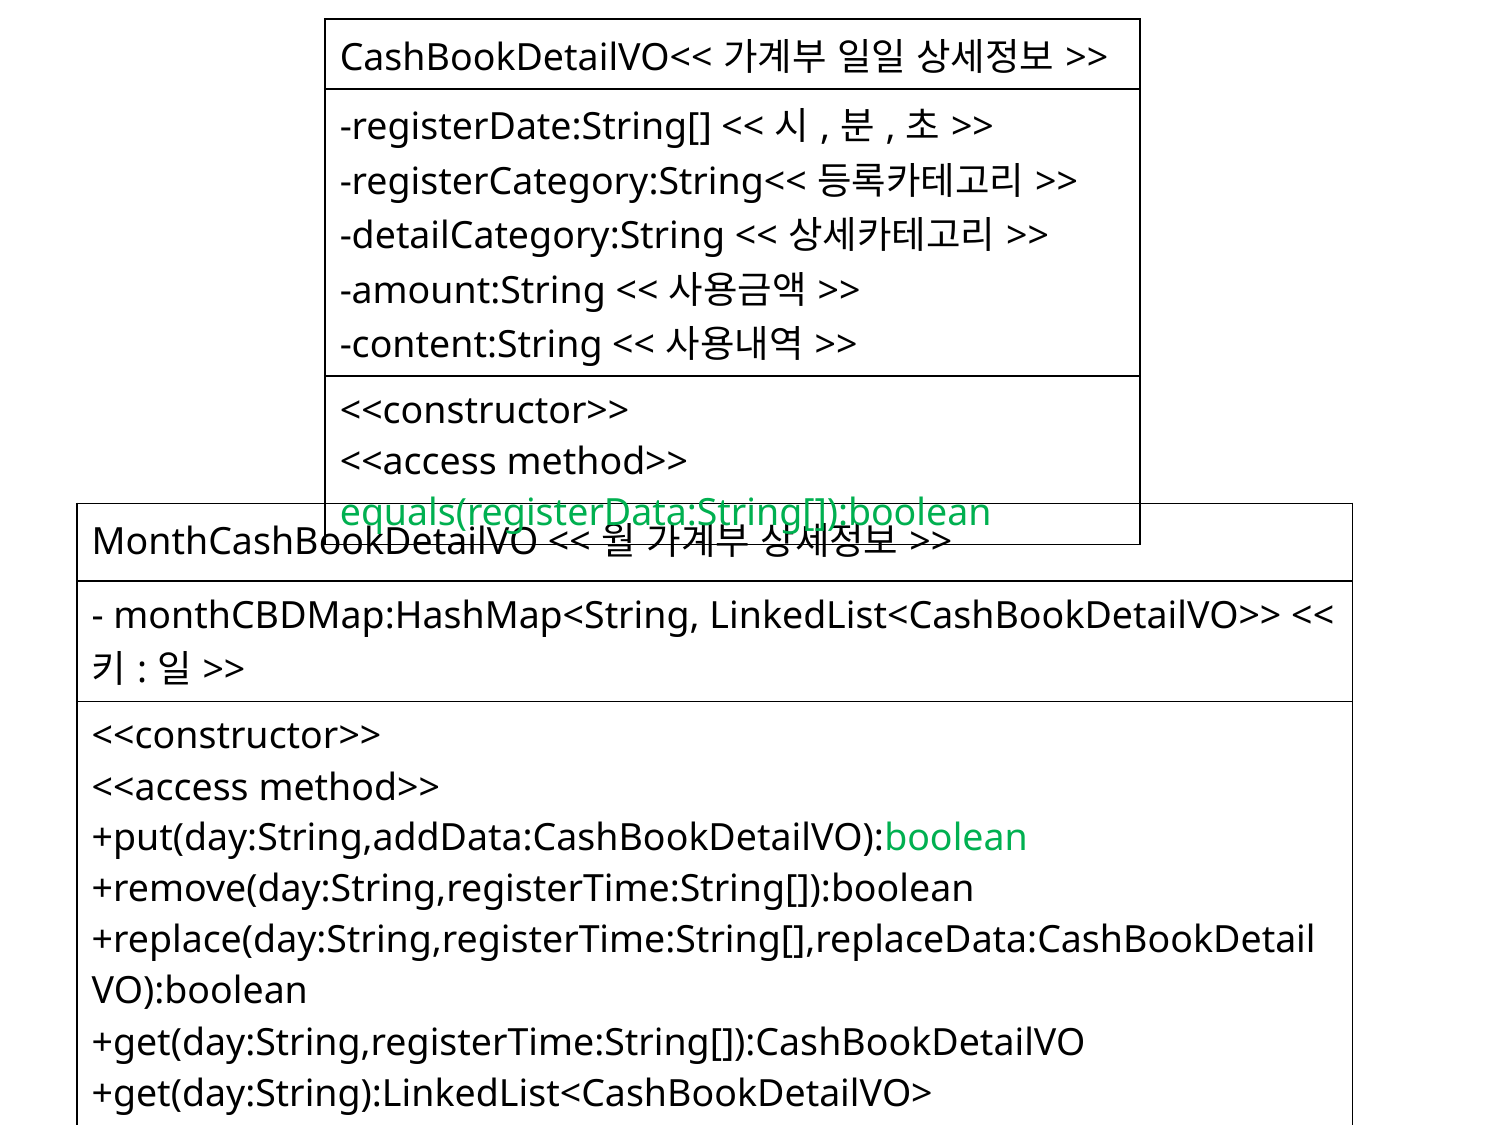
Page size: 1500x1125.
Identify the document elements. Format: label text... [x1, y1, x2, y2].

table_header CashBookDetailVO<<가계부 일일 상세정보>> [326, 20, 1139, 88]
table_cell -registerDate:String[] <<시,분,초>> -registerCategory:String<<등록카테고리>> -detailCategory:String <<상세카테고리>> -amount:String <<사용금액>> -content:String <<사용내역>> [326, 90, 1139, 375]
table_cell - monthCBDMap:HashMap<String, LinkedList<CashBookDetailVO>> <<키:일>> [78, 582, 1352, 701]
table_cell <<constructor>> <<access method>> +put(day:String,addData:CashBookDetailVO):boolean +remove(day:String,registerTime:String[]):boolean +replace(day:String,registerTime:String[],replaceData:CashBookDetailVO):boolean +get(day:String,registerTime:String[]):CashBookDetailVO +get(day:String):LinkedList<CashBookDetailVO> +checkRegisterTime(day:String,registerTime:String[]):int [78, 702, 1352, 1125]
table_header MonthCashBookDetailVO <<월 가계부 상세정보>> [78, 504, 1352, 580]
table_cell <<constructor>> <<access method>> equals(registerData:String[]):boolean [326, 377, 1139, 544]
